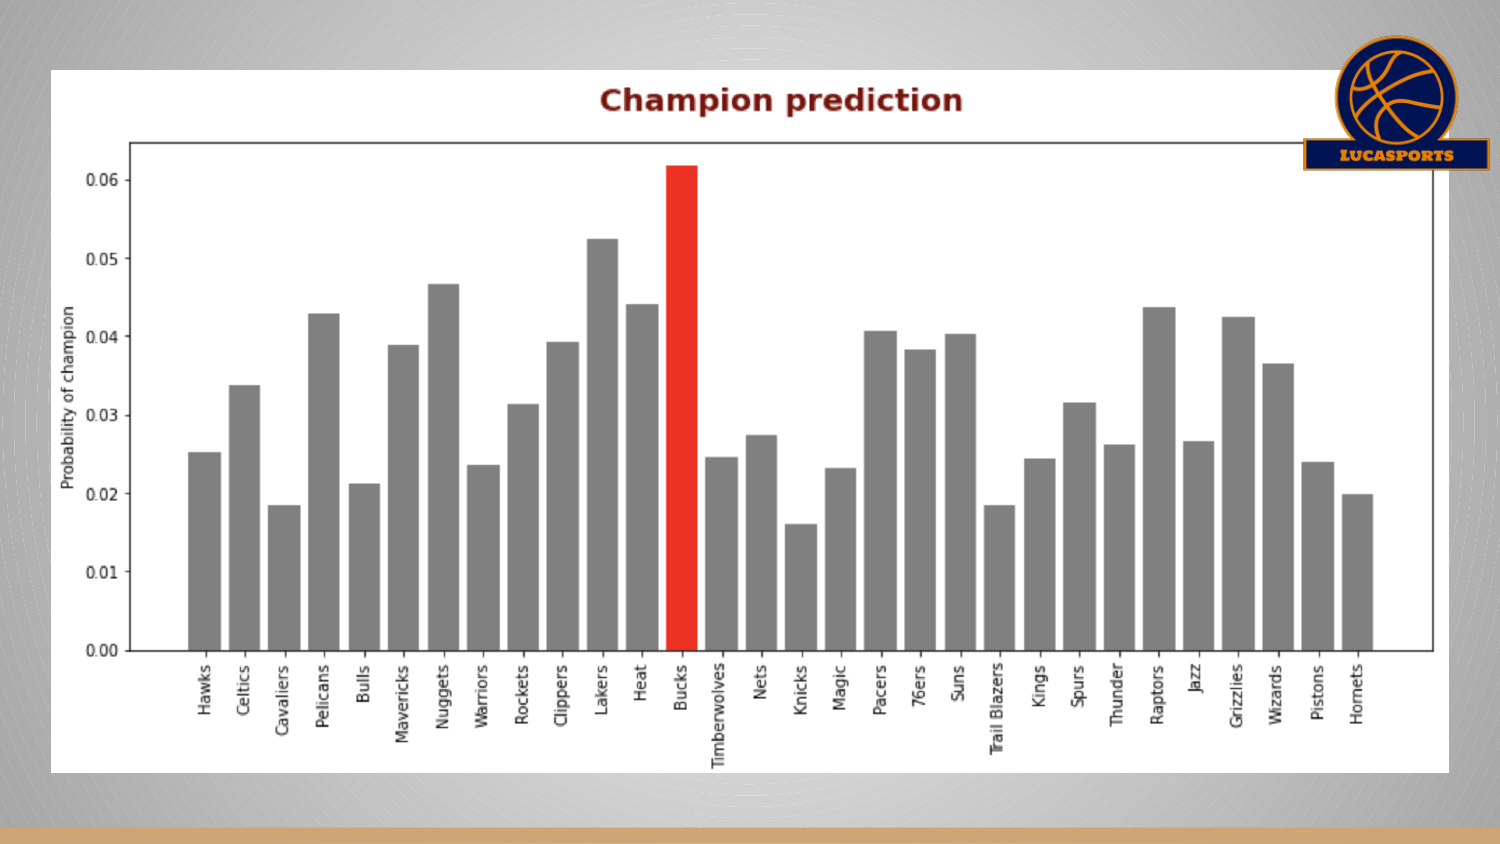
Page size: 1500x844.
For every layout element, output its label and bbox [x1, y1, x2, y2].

picture [50, 0, 1500, 774]
